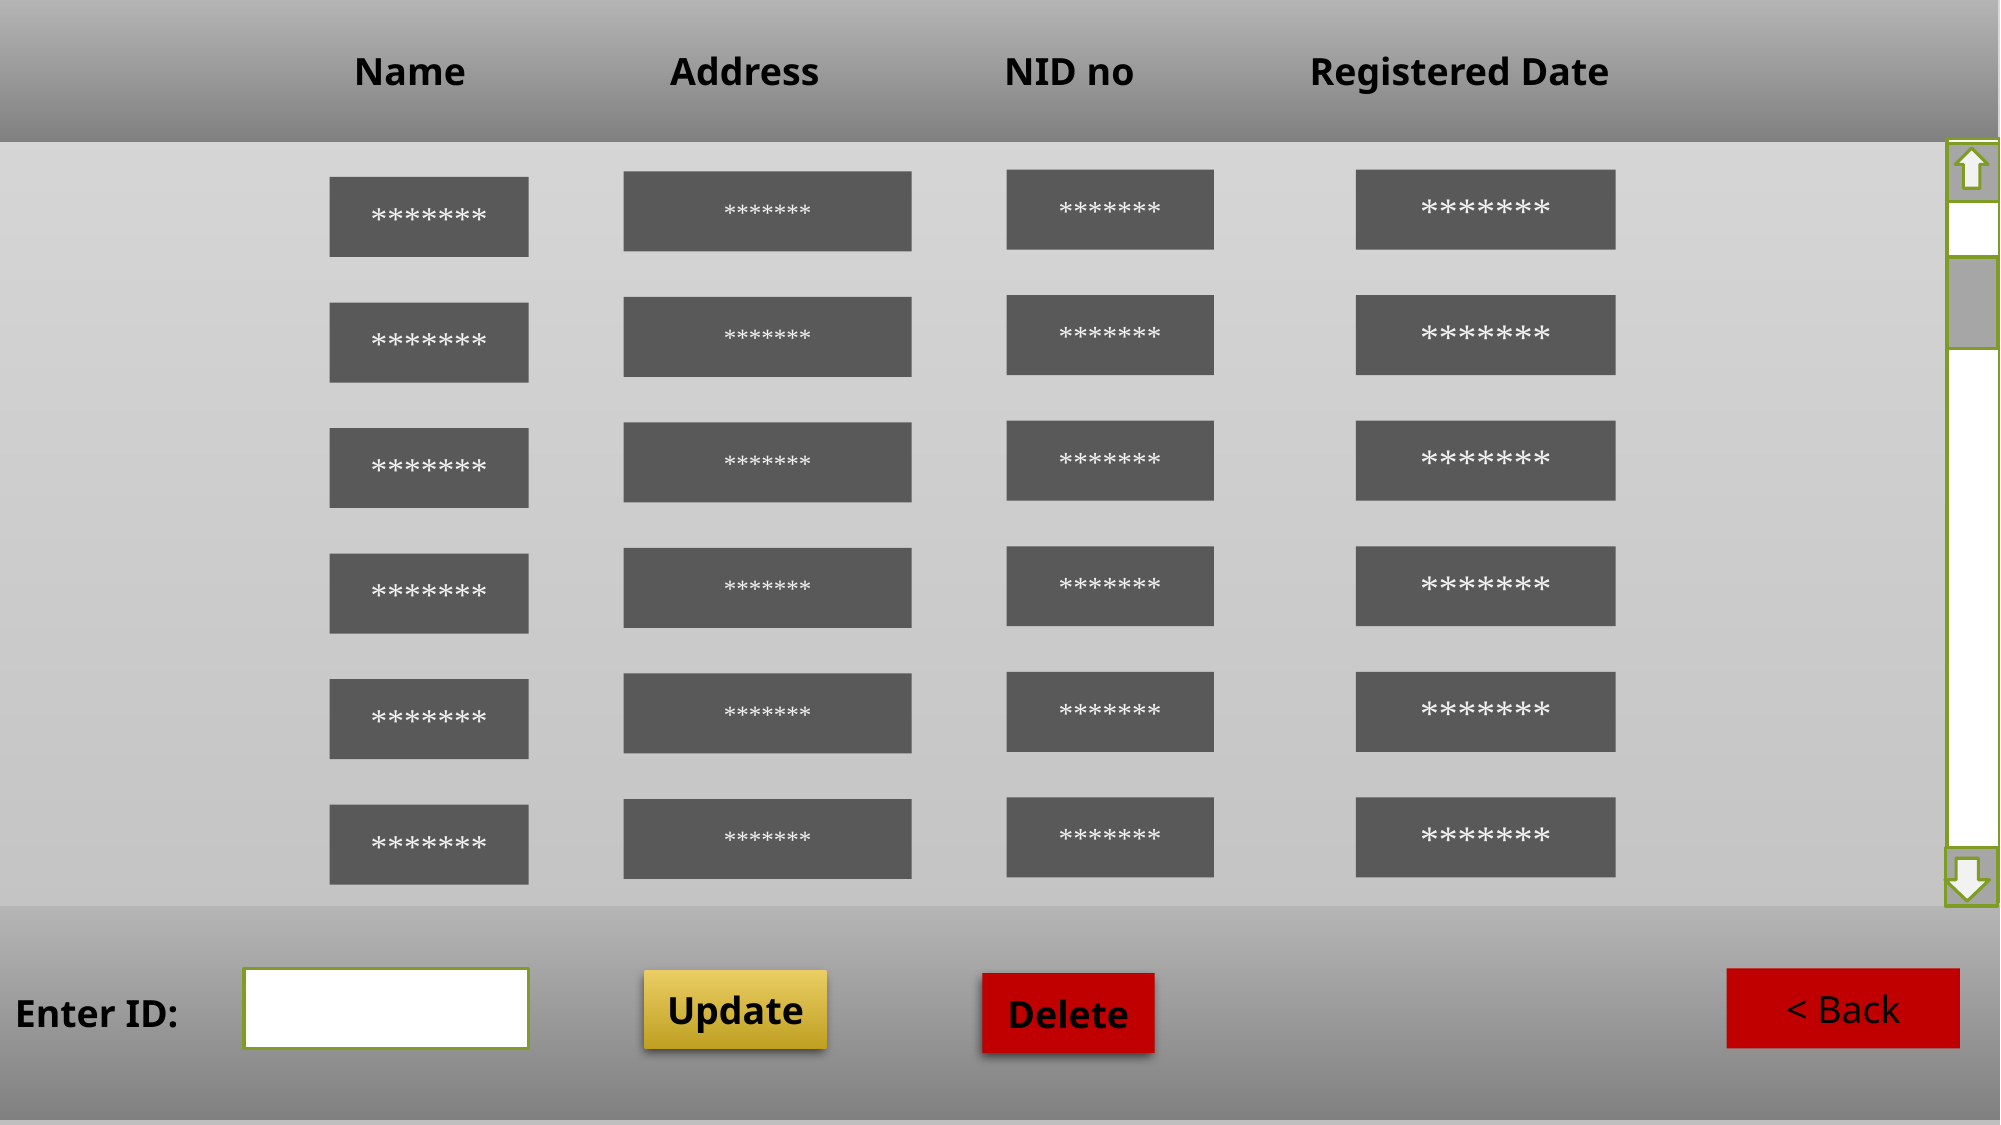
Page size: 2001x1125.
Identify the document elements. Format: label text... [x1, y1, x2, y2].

text_box ******* [1354, 796, 1617, 879]
text_box < Back [1725, 967, 1961, 1050]
text_box ******* [328, 426, 530, 510]
text_box [1945, 137, 2000, 142]
text_box ******* [328, 803, 530, 886]
text_box [242, 967, 530, 1050]
text_box ******* [622, 295, 913, 378]
text_box [1945, 255, 1999, 350]
text_box ******* [1354, 545, 1617, 628]
text_box ******* [1005, 796, 1215, 879]
text_box Delete [982, 973, 1155, 1054]
text_box ******* [1354, 294, 1617, 377]
text_box ******* [622, 797, 913, 881]
text_box [1953, 146, 1990, 190]
text_box ******* [622, 546, 913, 629]
text_box ******* [1354, 168, 1617, 251]
text_box [1945, 142, 2000, 203]
text_box [1944, 846, 1999, 908]
text_box Name Address NID no Registered Date [0, 0, 1999, 143]
text_box ******* [1005, 670, 1215, 753]
text_box ******* [328, 175, 530, 259]
text_box ******* [1354, 670, 1617, 753]
text_box Update [644, 970, 827, 1049]
text_box ******* [622, 421, 913, 504]
text_box ******* [1005, 545, 1215, 628]
text_box ******* [1005, 419, 1215, 502]
text_box ******* [1005, 168, 1215, 251]
text_box ******* [328, 552, 530, 635]
text_box Enter ID: [0, 904, 2000, 1121]
text_box [1945, 203, 2000, 903]
text_box ******* [328, 678, 530, 761]
text_box ******* [328, 301, 530, 384]
text_box ******* [1354, 419, 1617, 502]
text_box ******* [1005, 294, 1215, 377]
text_box [1943, 856, 1992, 903]
text_box ******* [622, 672, 913, 755]
text_box ******* [622, 170, 913, 253]
